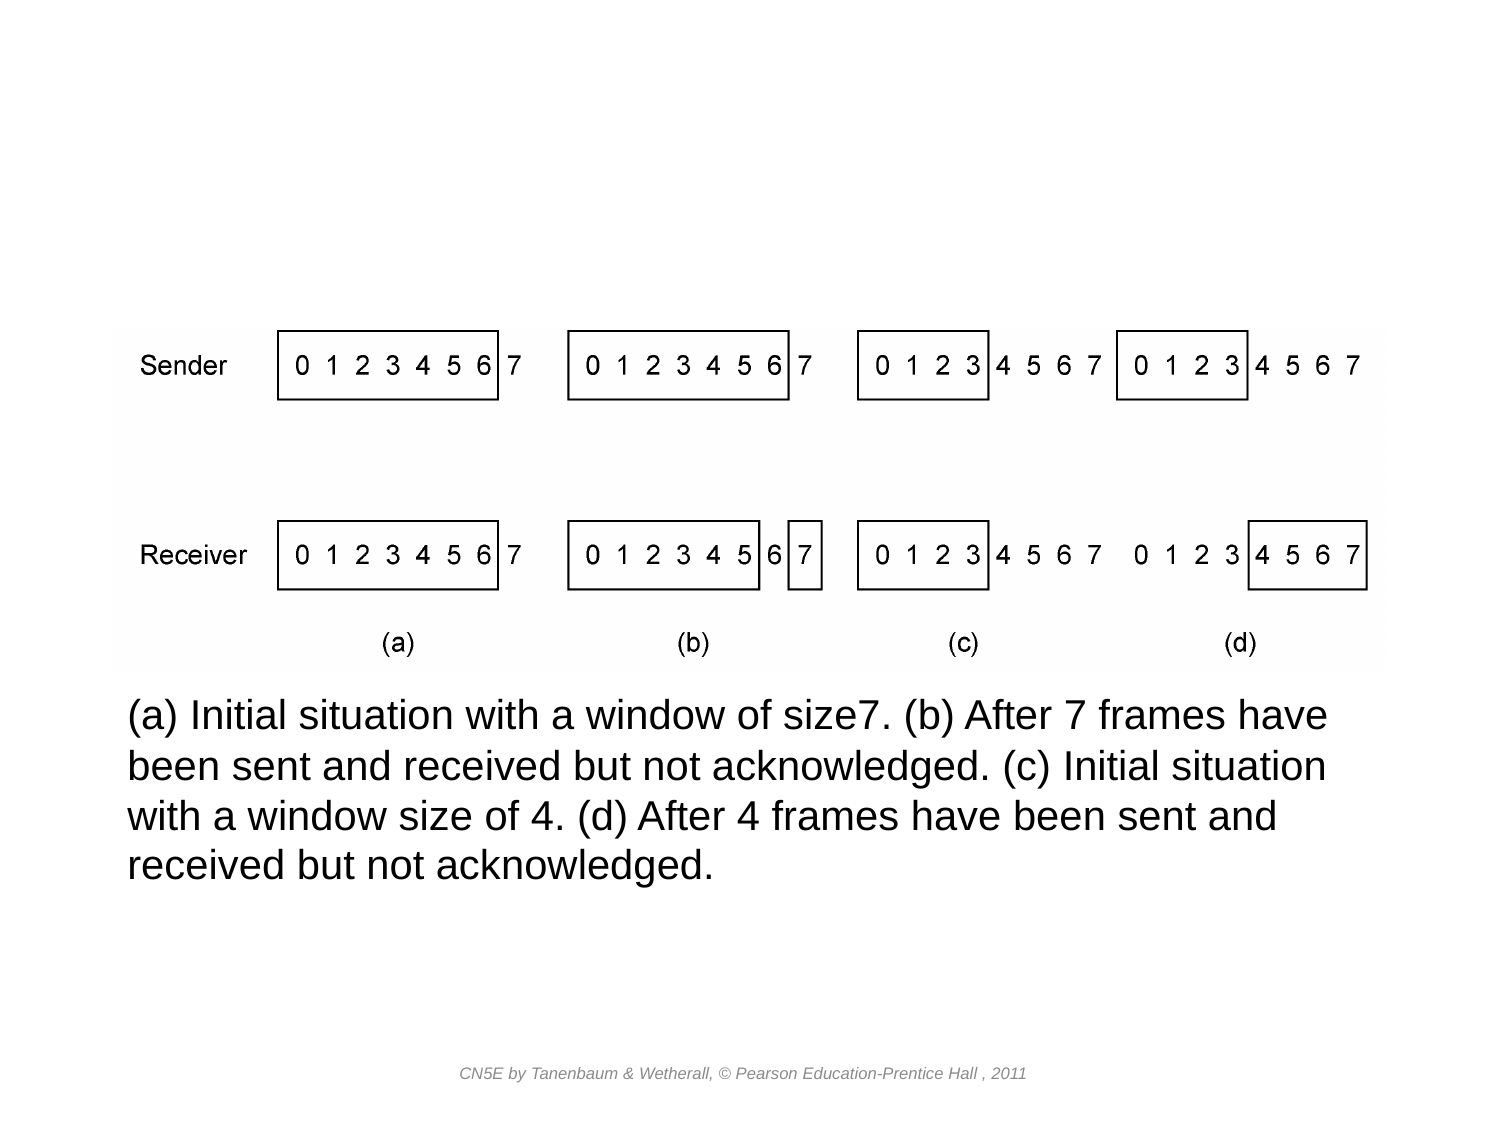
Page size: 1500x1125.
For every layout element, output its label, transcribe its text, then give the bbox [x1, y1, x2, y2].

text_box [112, 324, 1388, 817]
footer CN5E by Tanenbaum & Wetherall, © Pearson Education-Prentice Hall , 2011 [300, 1042, 1188, 1103]
